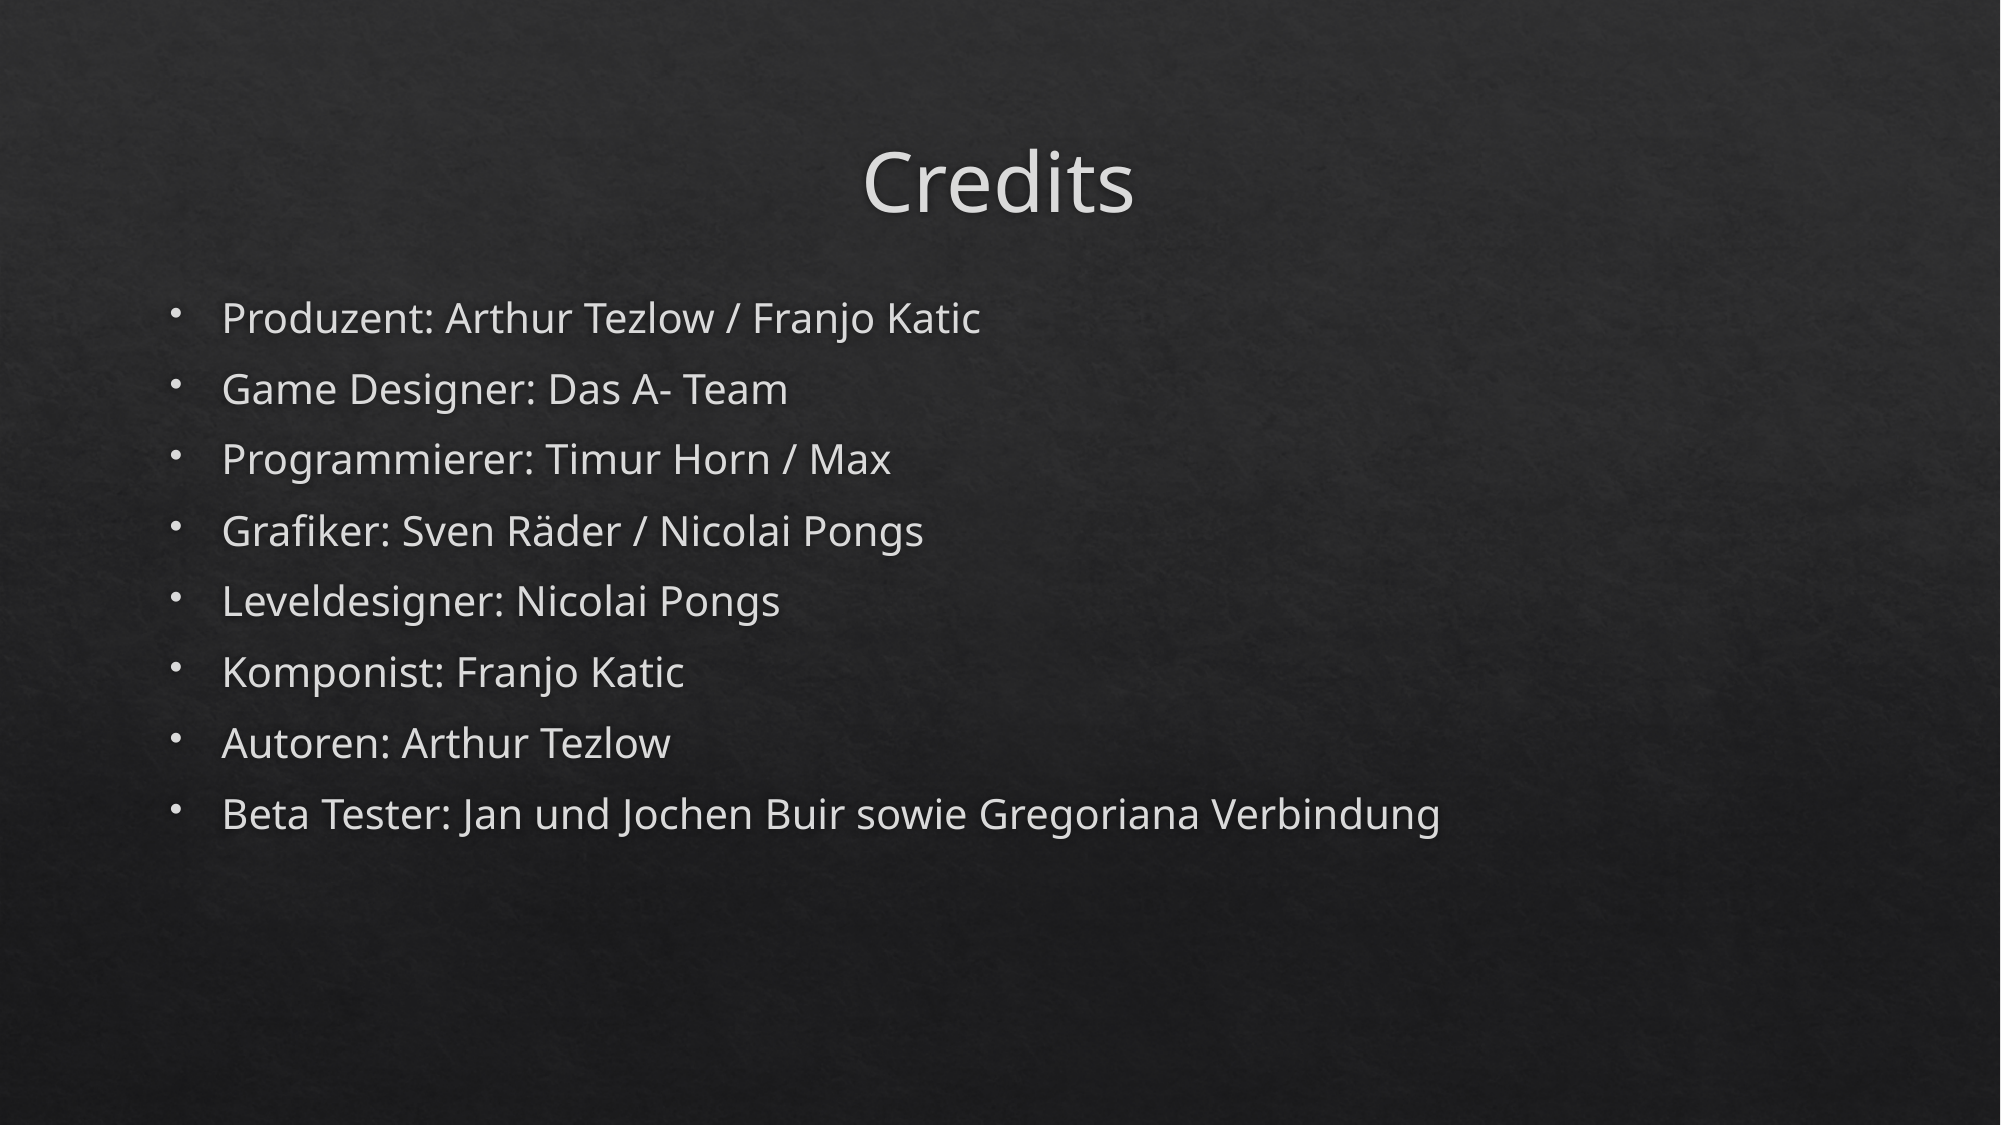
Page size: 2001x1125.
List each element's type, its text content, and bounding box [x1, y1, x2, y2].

title Credits [149, 99, 1849, 260]
list Produzent: Arthur Tezlow / Franjo Katic Game Designer: Das A- Team Programmierer: Timur Horn / Max Grafiker: Sven Räder / Nicolai Pongs Leveldesigner: Nicolai Pongs Komponist: Franjo Katic Autoren: Arthur Tezlow Beta Tester: Jan und Jochen Buir sowie Gregoriana Verbindung [149, 284, 1849, 950]
